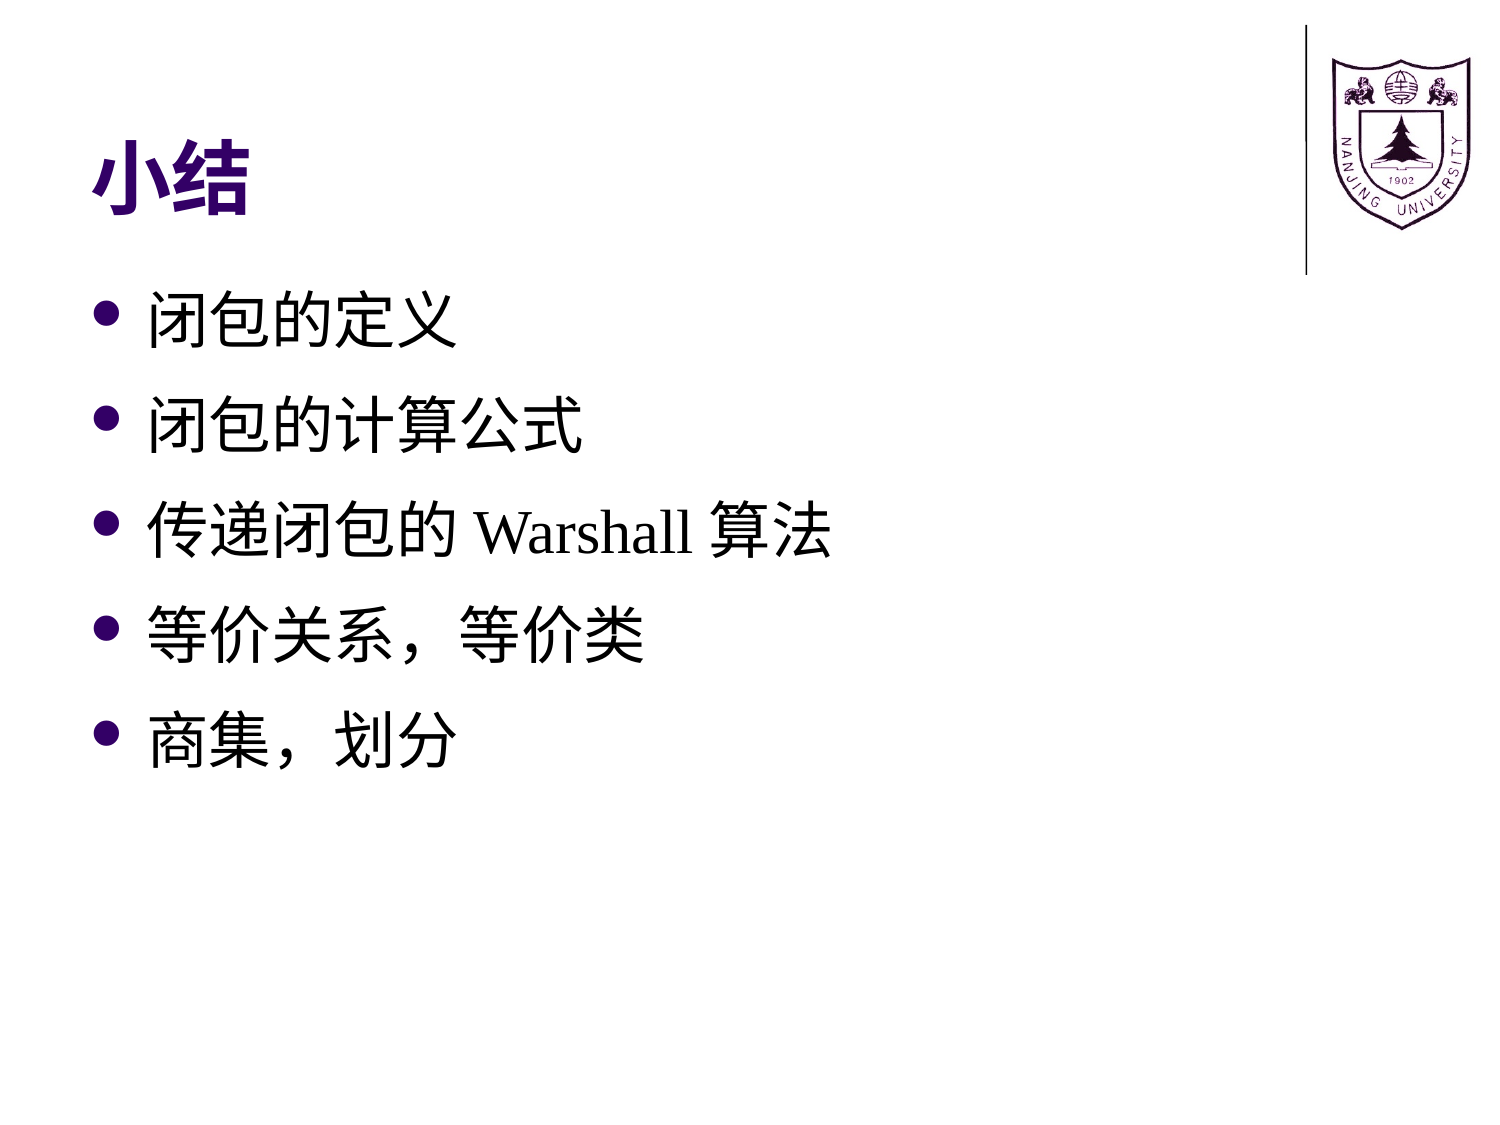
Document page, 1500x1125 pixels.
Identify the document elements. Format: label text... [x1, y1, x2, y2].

picture [1328, 51, 1481, 235]
list 闭包的定义 闭包的计算公式 传递闭包的Warshall算法 等价关系，等价类 商集，划分 [75, 282, 1425, 1006]
title 小结 [75, 20, 1313, 233]
